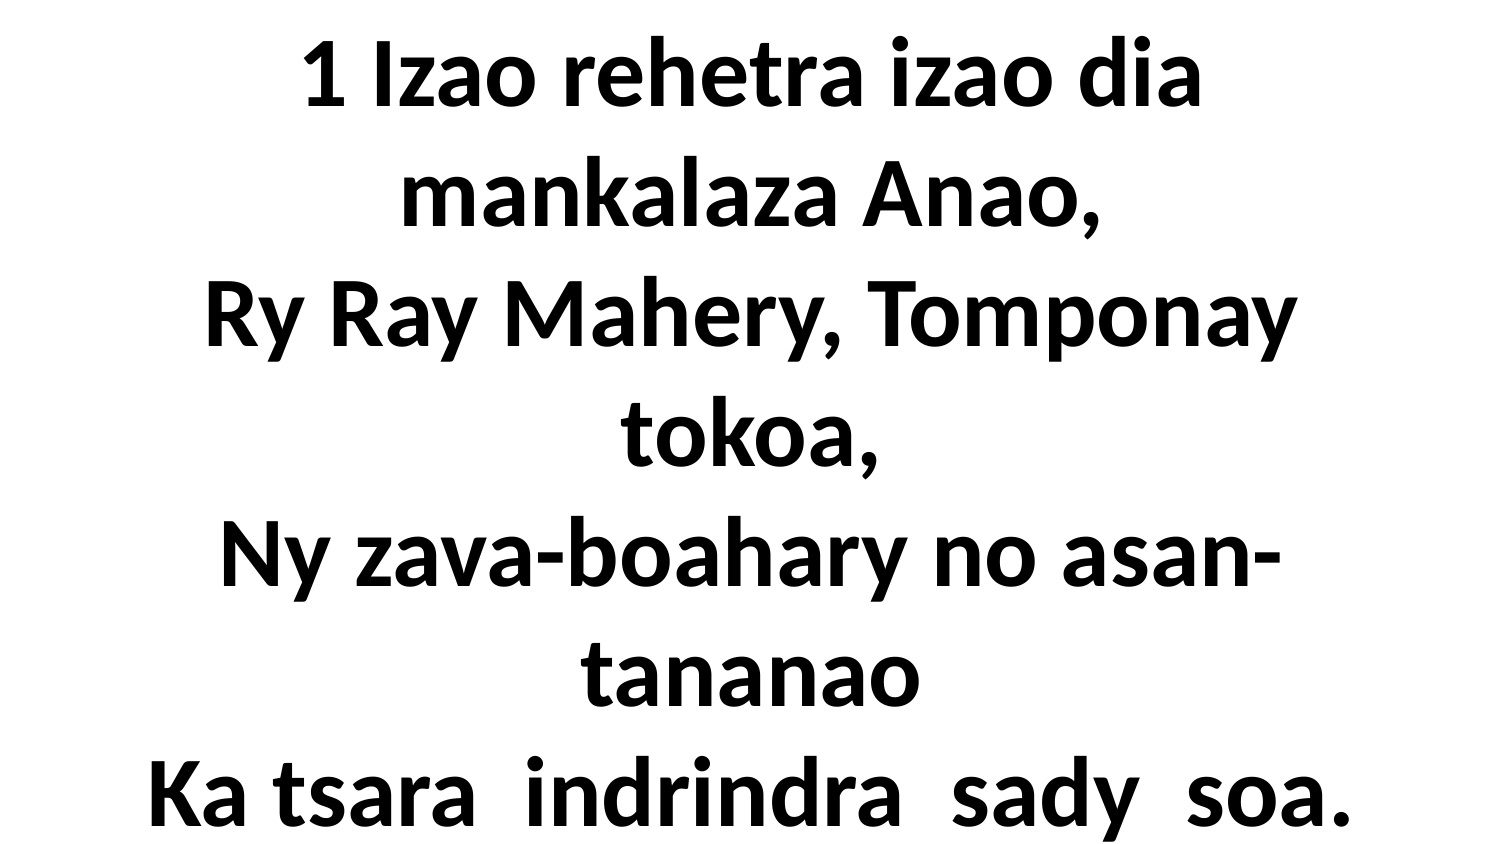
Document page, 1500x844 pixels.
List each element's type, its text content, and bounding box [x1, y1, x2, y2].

title 1 Izao rehetra izao dia mankalaza Anao, Ry Ray Mahery, Tomponay tokoa, Ny zava-boahary no asan- tananao Ka tsara indrindra sady soa. [3, 94, 1500, 759]
